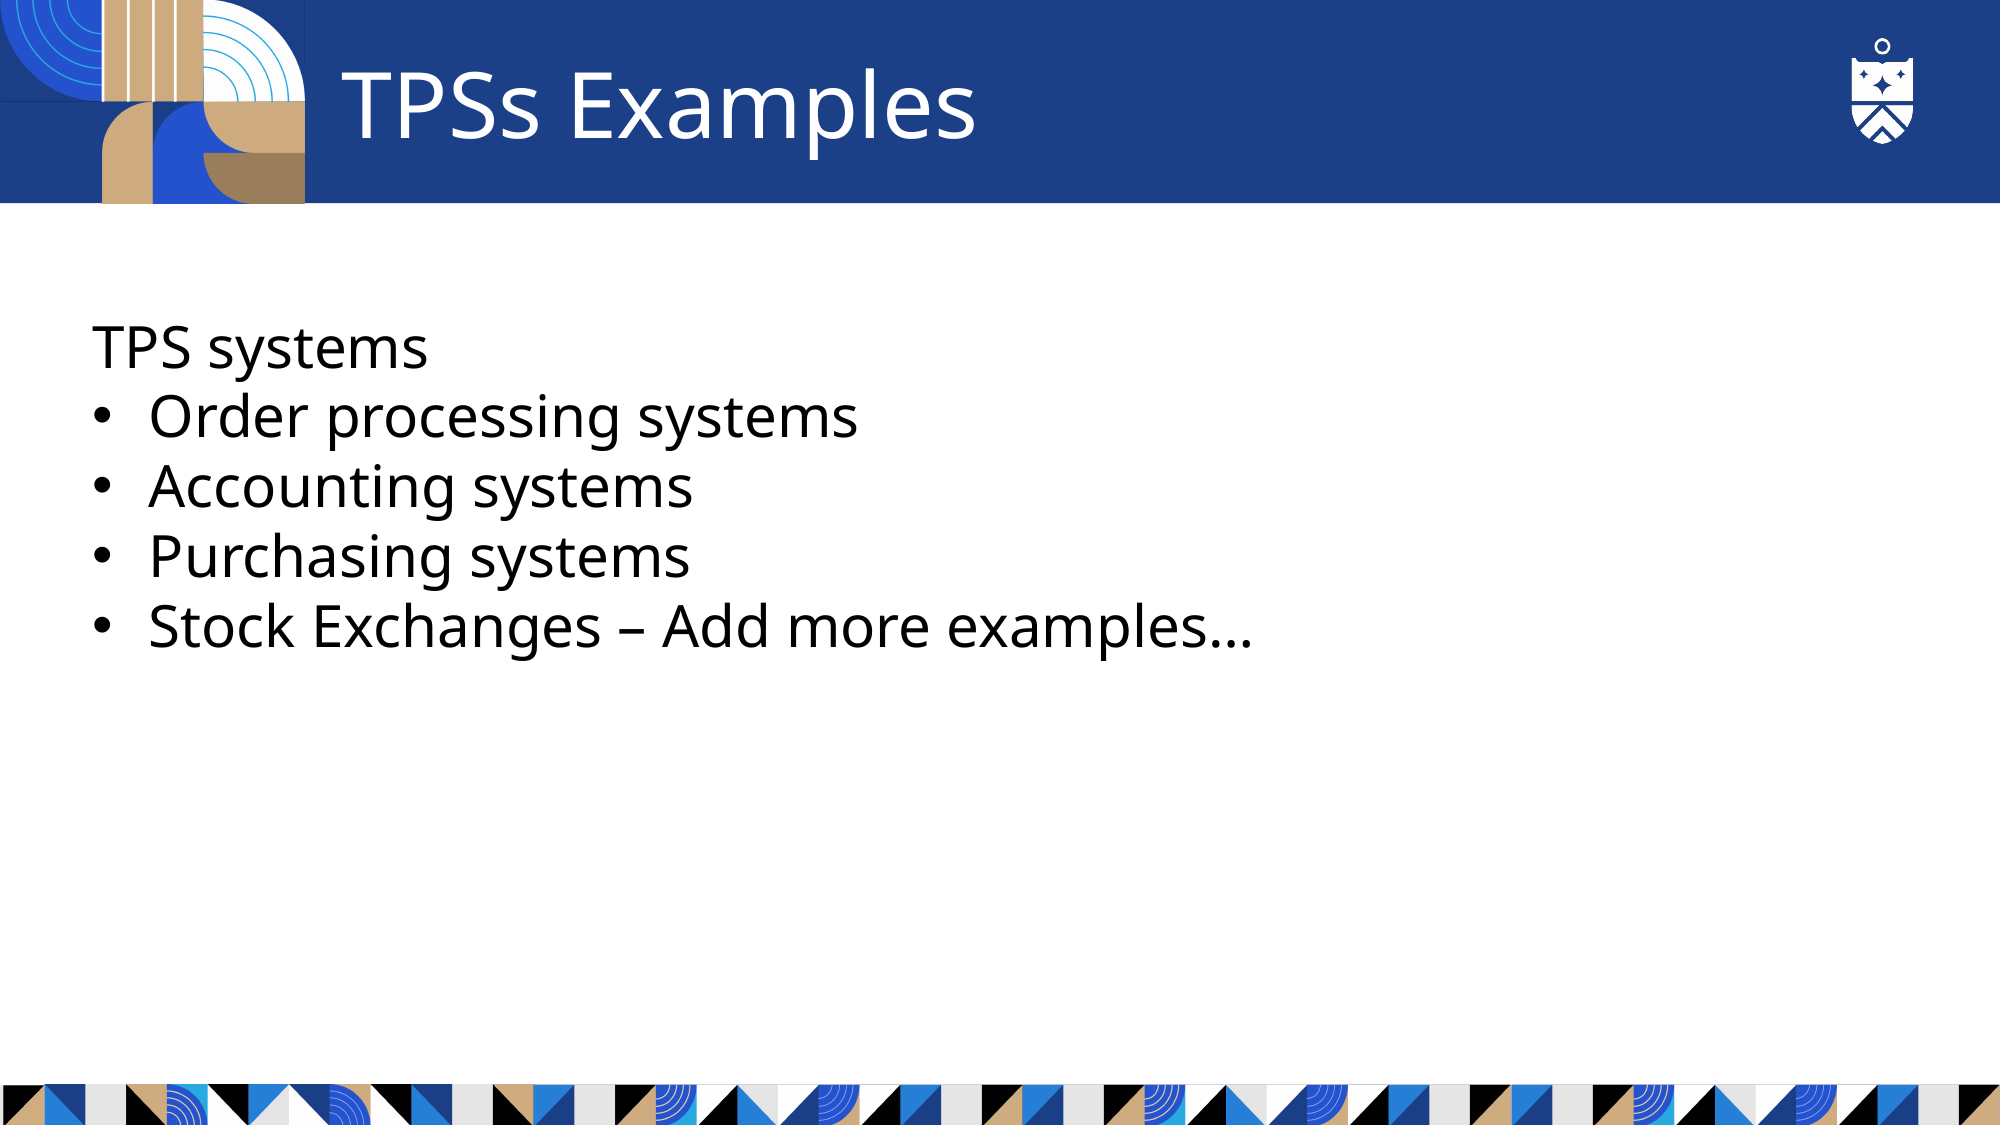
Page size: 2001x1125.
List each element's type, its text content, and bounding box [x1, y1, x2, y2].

picture [0, 0, 305, 204]
picture [44, 1084, 2000, 1125]
text_box TPS systems Order processing systems Accounting systems Purchasing systems Stock Exchanges – Add more examples… [77, 302, 1833, 667]
title TPSs Examples [341, 29, 1948, 188]
